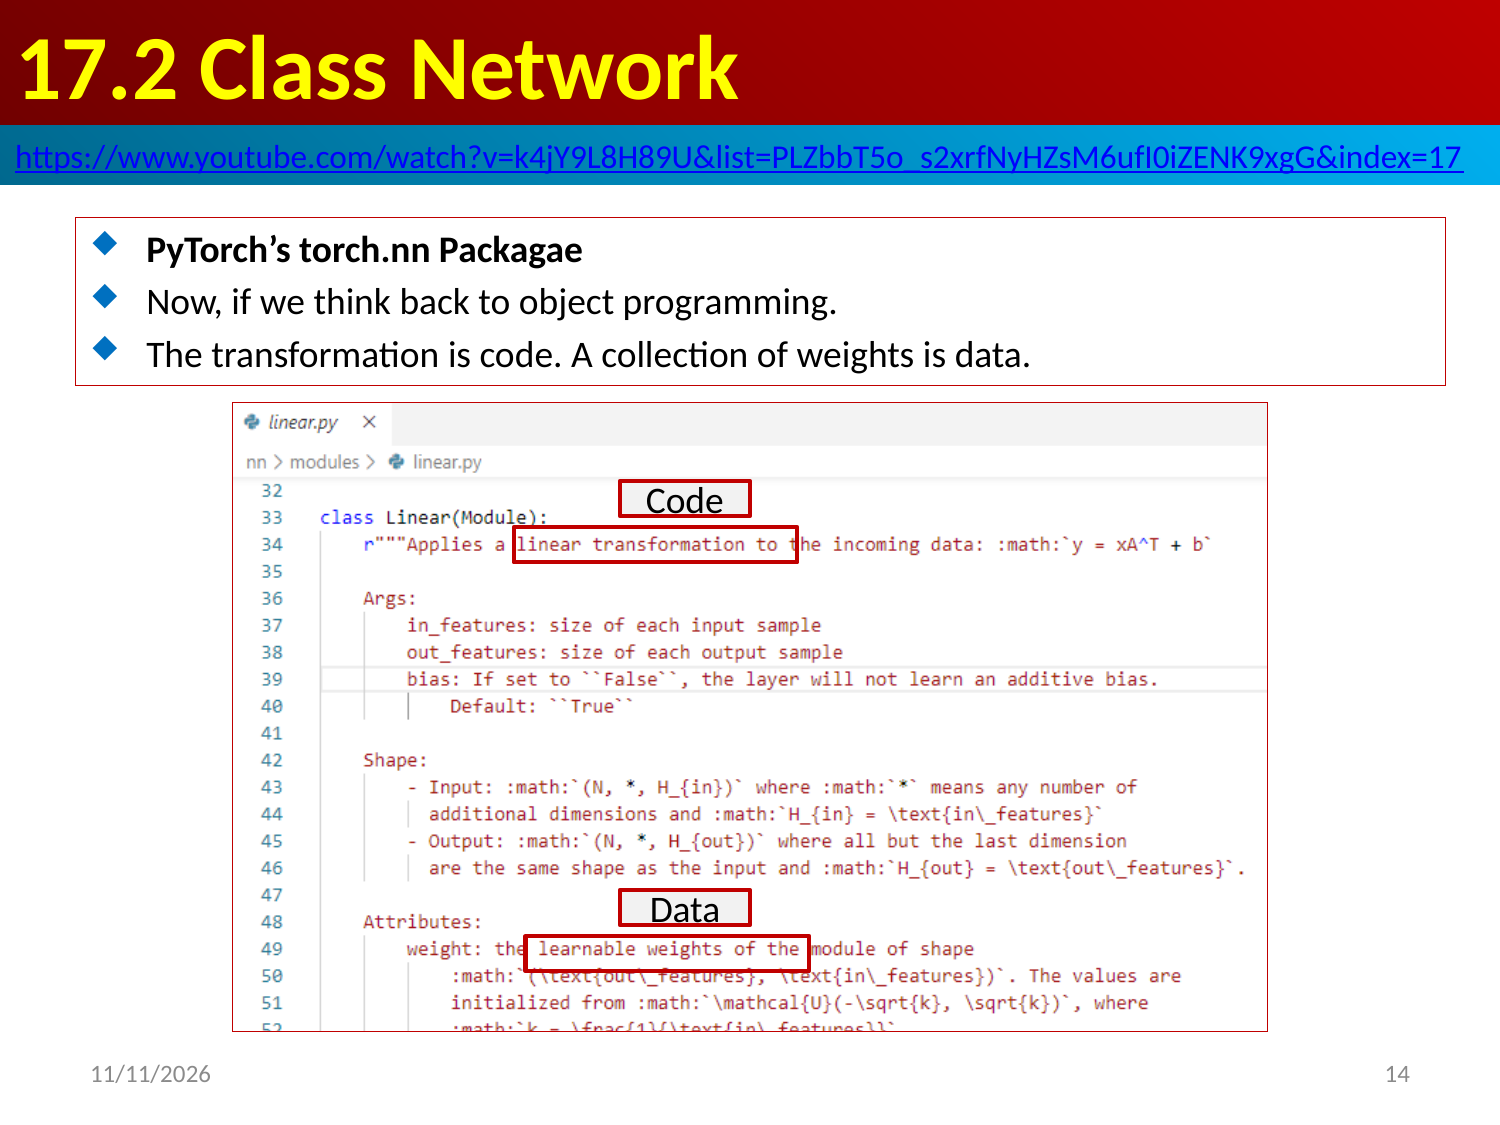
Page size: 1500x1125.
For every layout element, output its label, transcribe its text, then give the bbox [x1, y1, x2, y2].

title 17.2 Class Network [0, 0, 1500, 125]
text_box https://www.youtube.com/watch?v=k4jY9L8H89U&list=PLZbbT5o_s2xrfNyHZsM6ufI0iZENK9xgG&index=17 [0, 125, 1500, 185]
slide_number 14 [1074, 1042, 1425, 1103]
subtitle PyTorch’s torch.nn Packagae Now, if we think back to object programming. The transformation is code. A collection of weights is data. [75, 217, 1446, 386]
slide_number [75, 1042, 425, 1103]
picture [231, 402, 1269, 1033]
